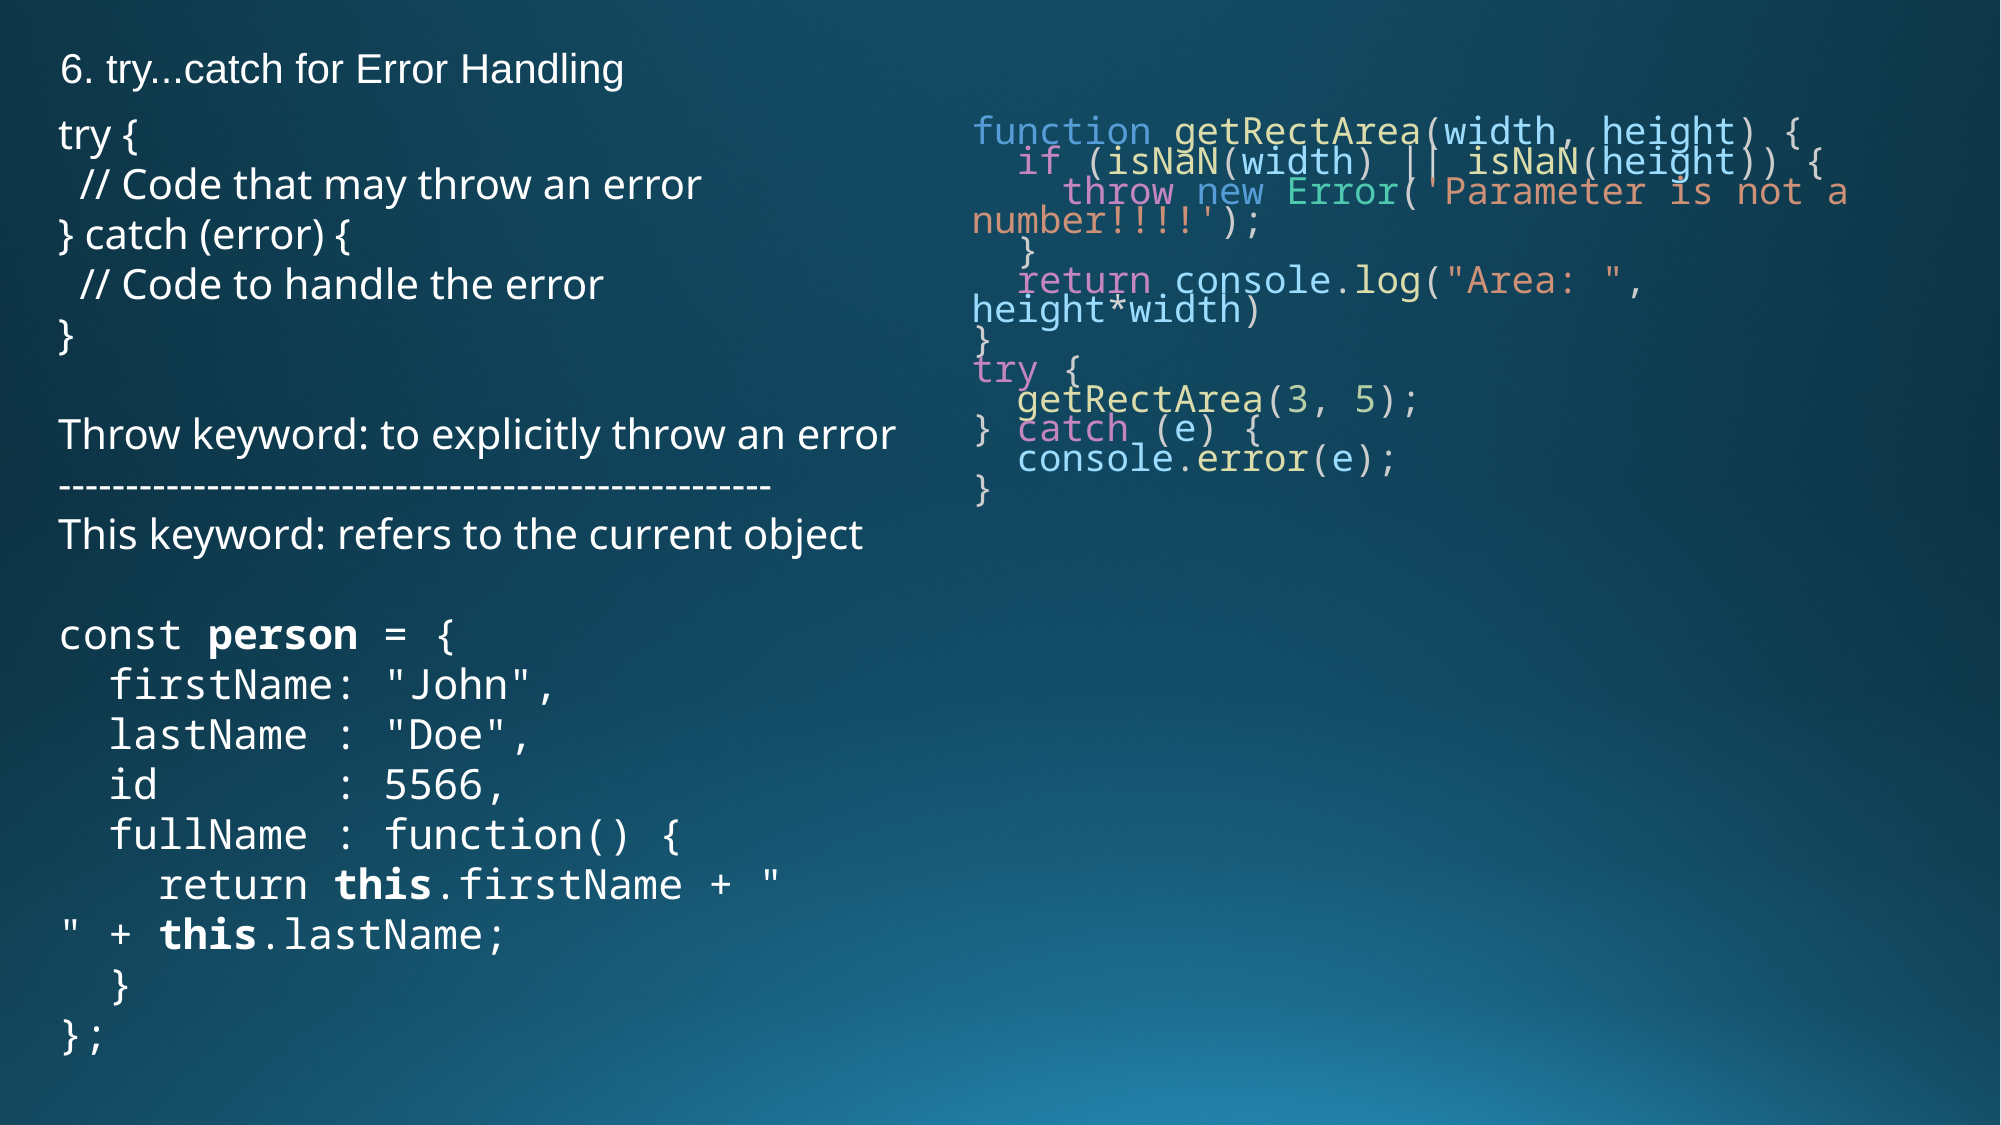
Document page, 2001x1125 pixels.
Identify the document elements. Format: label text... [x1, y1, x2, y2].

text_box try { // Code that may throw an error } catch (error) { // Code to handle the error } Throw keyword: to explicitly throw an error ----------------------------------------------------- This keyword: refers to the current object const person = { firstName: "John", lastName : "Doe", id : 5566, fullName : function() { return this.firstName + " " + this.lastName; } }; [43, 100, 1044, 1116]
text_box 6. try...catch for Error Handling [45, 34, 652, 100]
text_box function getRectArea(width, height) { if (isNaN(width) || isNaN(height)) { throw new Error('Parameter is not a number!!!!'); } return console.log("Area: ", height*width) } try { getRectArea(3, 5); } catch (e) { console.error(e); } [956, 115, 1957, 517]
picture [0, 0, 2001, 1125]
